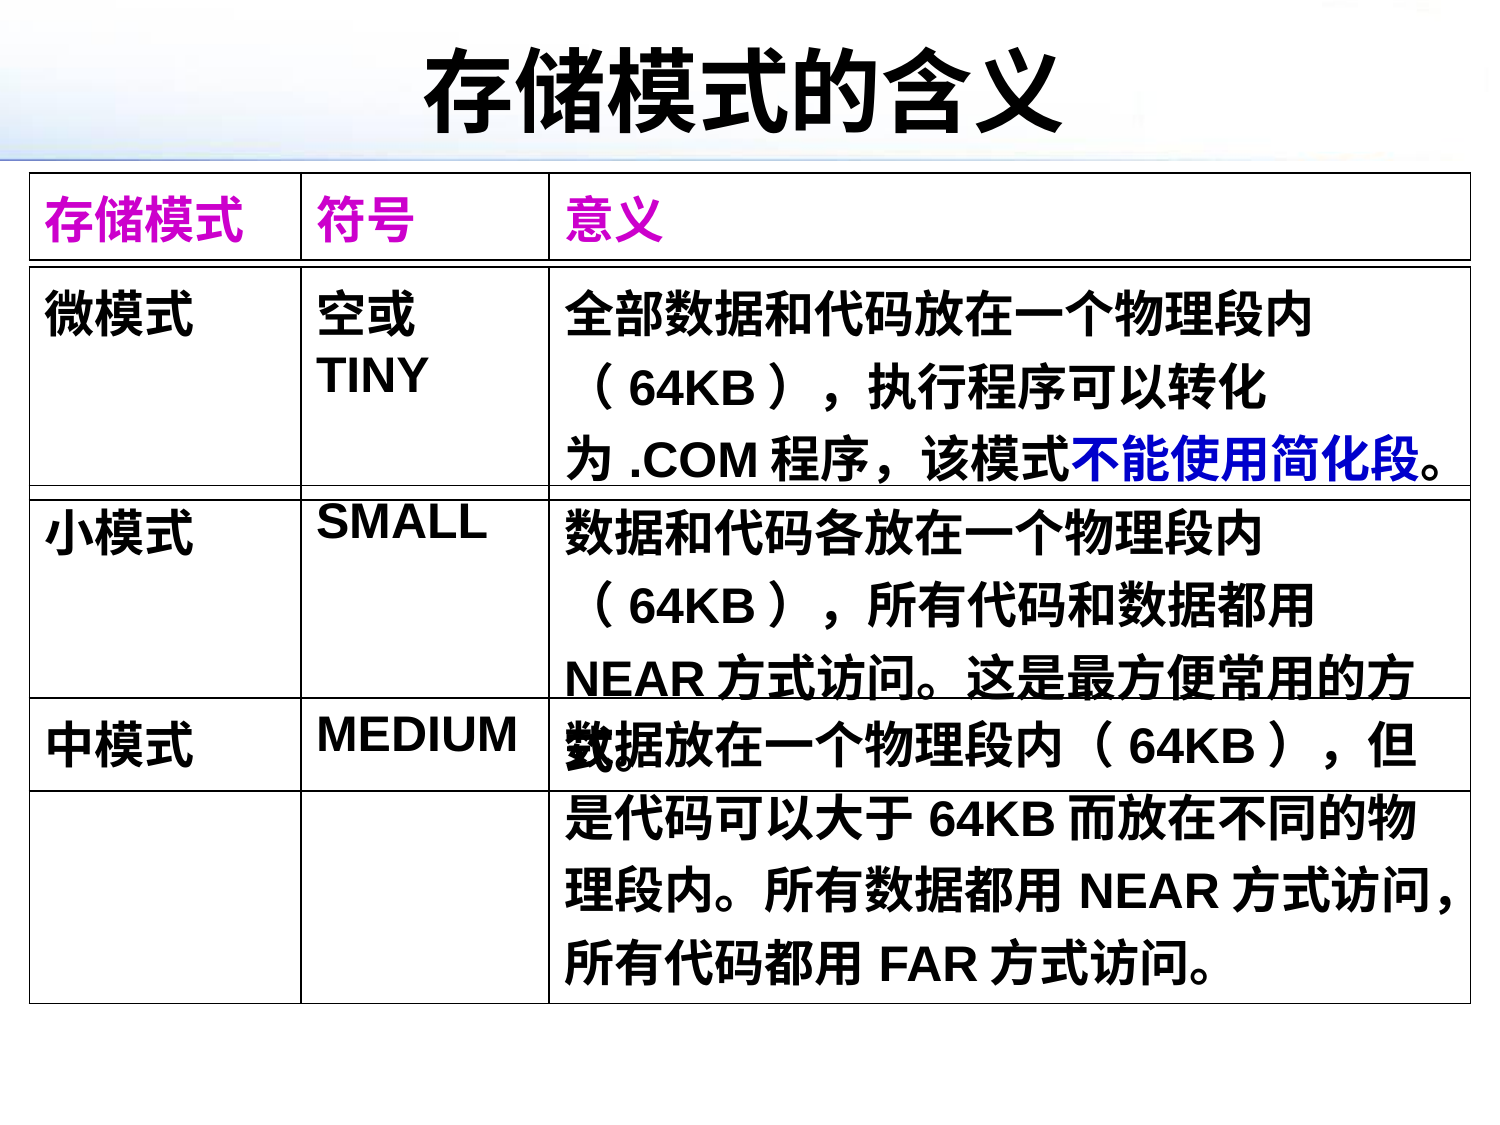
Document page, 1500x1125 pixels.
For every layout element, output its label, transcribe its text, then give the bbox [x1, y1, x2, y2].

table_header 意义 [550, 174, 1470, 259]
table_header 数据和代码各放在一个物理段内（64KB），所有代码和数据都用NEAR方式访问。这是最方便常用的方式。 [550, 486, 1470, 697]
table_header 全部数据和代码放在一个物理段内（64KB），执行程序可以转化为.COM程序，该模式不能使用简化段。 [550, 268, 1470, 485]
table_header SMALL [302, 486, 548, 697]
table_header 空或TINY [302, 268, 548, 485]
table_header MEDIUM [302, 699, 548, 1003]
table_header 微模式 [30, 268, 300, 485]
table_header 数据放在一个物理段内（64KB），但是代码可以大于64KB而放在不同的物理段内。所有数据都用NEAR方式访问，所有代码都用FAR方式访问。 [550, 699, 1470, 1003]
table_header 中模式 [30, 699, 300, 1003]
table_header 小模式 [30, 486, 300, 697]
picture [0, 0, 1500, 161]
title 存储模式的含义 [29, 31, 1459, 147]
table_header 符号 [302, 174, 548, 259]
table_header 存储模式 [30, 174, 300, 259]
